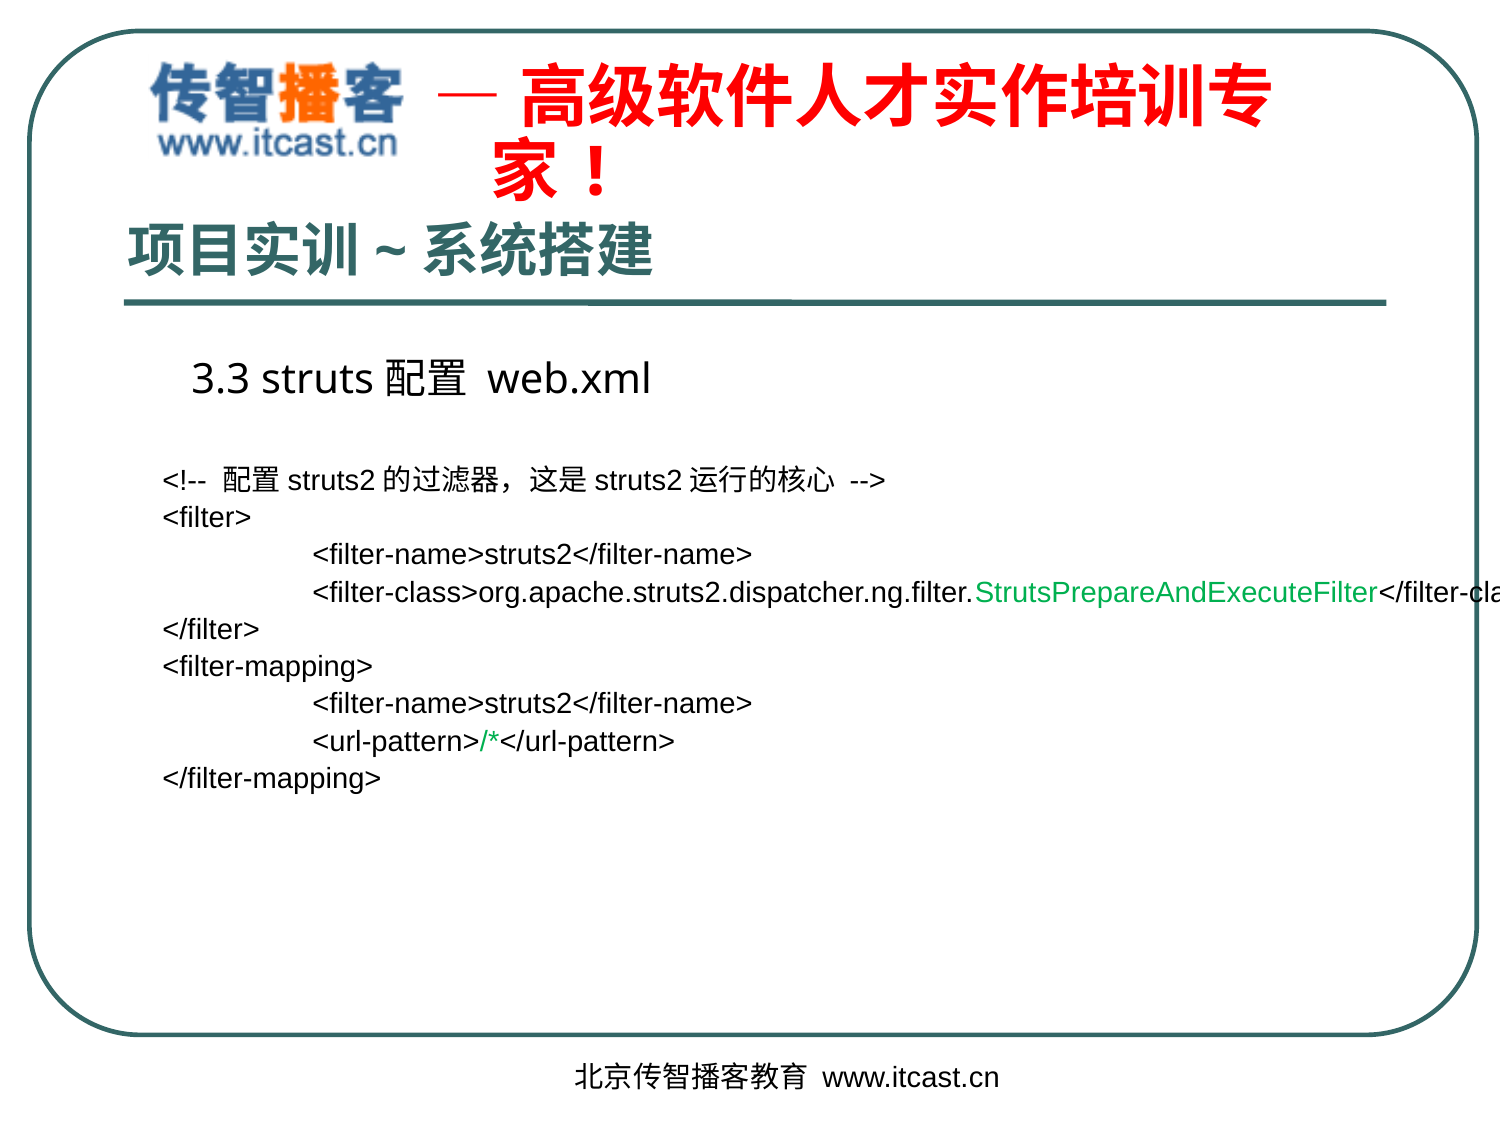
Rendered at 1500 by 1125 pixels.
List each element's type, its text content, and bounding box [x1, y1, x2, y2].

text_box 3.3 struts配置 web.xml [176, 349, 667, 410]
text_box <!-- 配置struts2的过滤器，这是struts2运行的核心 --> <filter> <filter-name>struts2</filter-name> <filter-class>org.apache.struts2.dispatcher.ng.filter.StrutsPrepareAndExecuteFilter</filter-class> </filter> <filter-mapping> <filter-name>struts2</filter-name> <url-pattern>/*</url-pattern> </filter-mapping> [147, 417, 1500, 803]
footer 北京传智播客教育 www.itcast.cn [549, 1050, 1025, 1125]
title 项目实训~系统搭建 [112, 54, 1375, 291]
